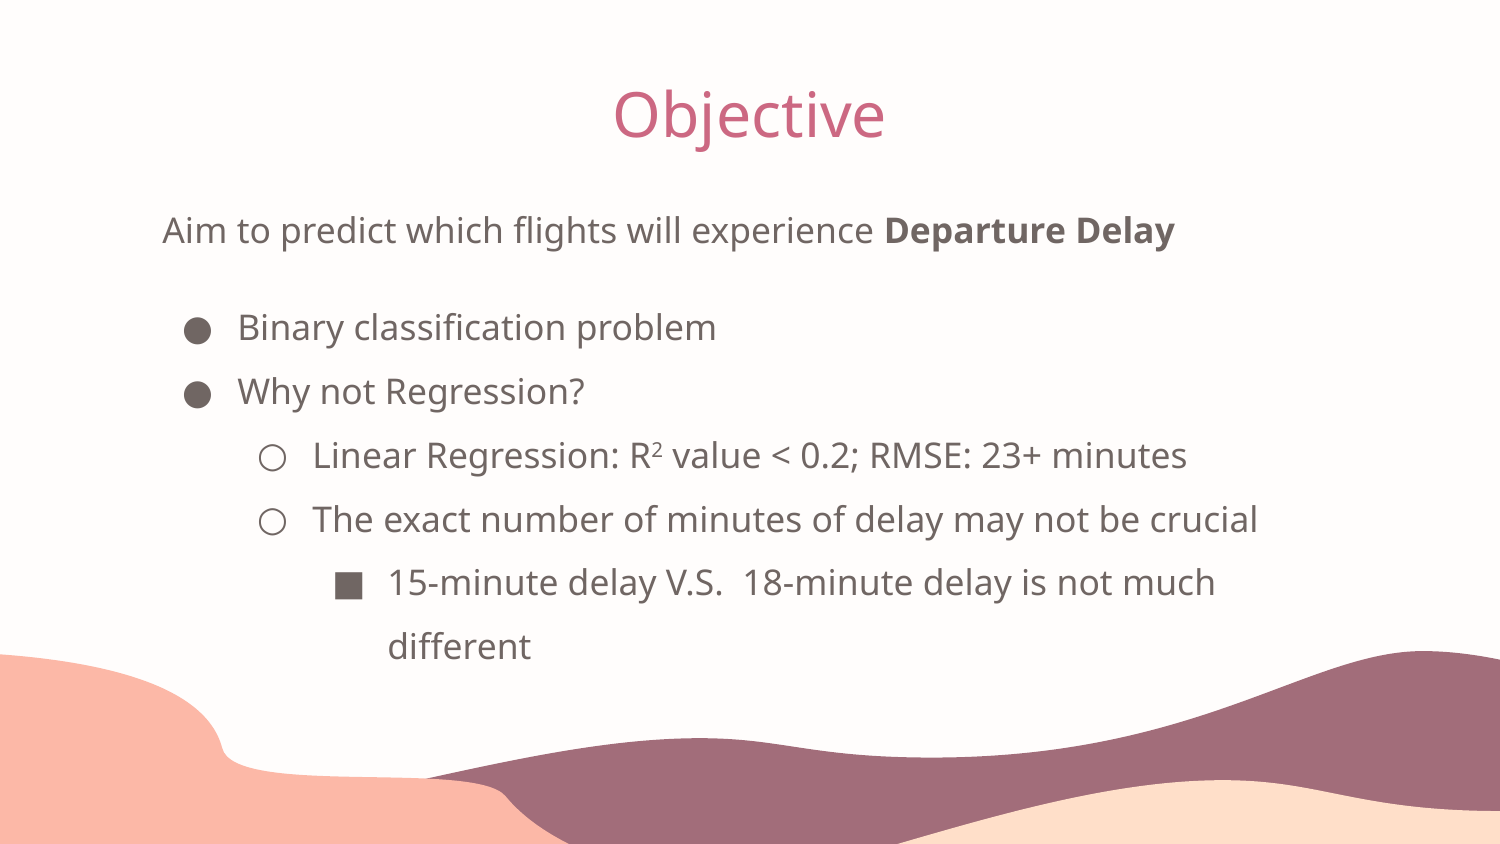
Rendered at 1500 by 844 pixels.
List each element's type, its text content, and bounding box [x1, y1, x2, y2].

list Aim to predict which flights will experience Departure Delay Binary classification problem Why not Regression? Linear Regression: R2 value < 0.2; RMSE: 23+ minutes The exact number of minutes of delay may not be crucial 15-minute delay V.S. 18-minute delay is not much different [147, 172, 1353, 756]
title Objective [118, 60, 1382, 155]
